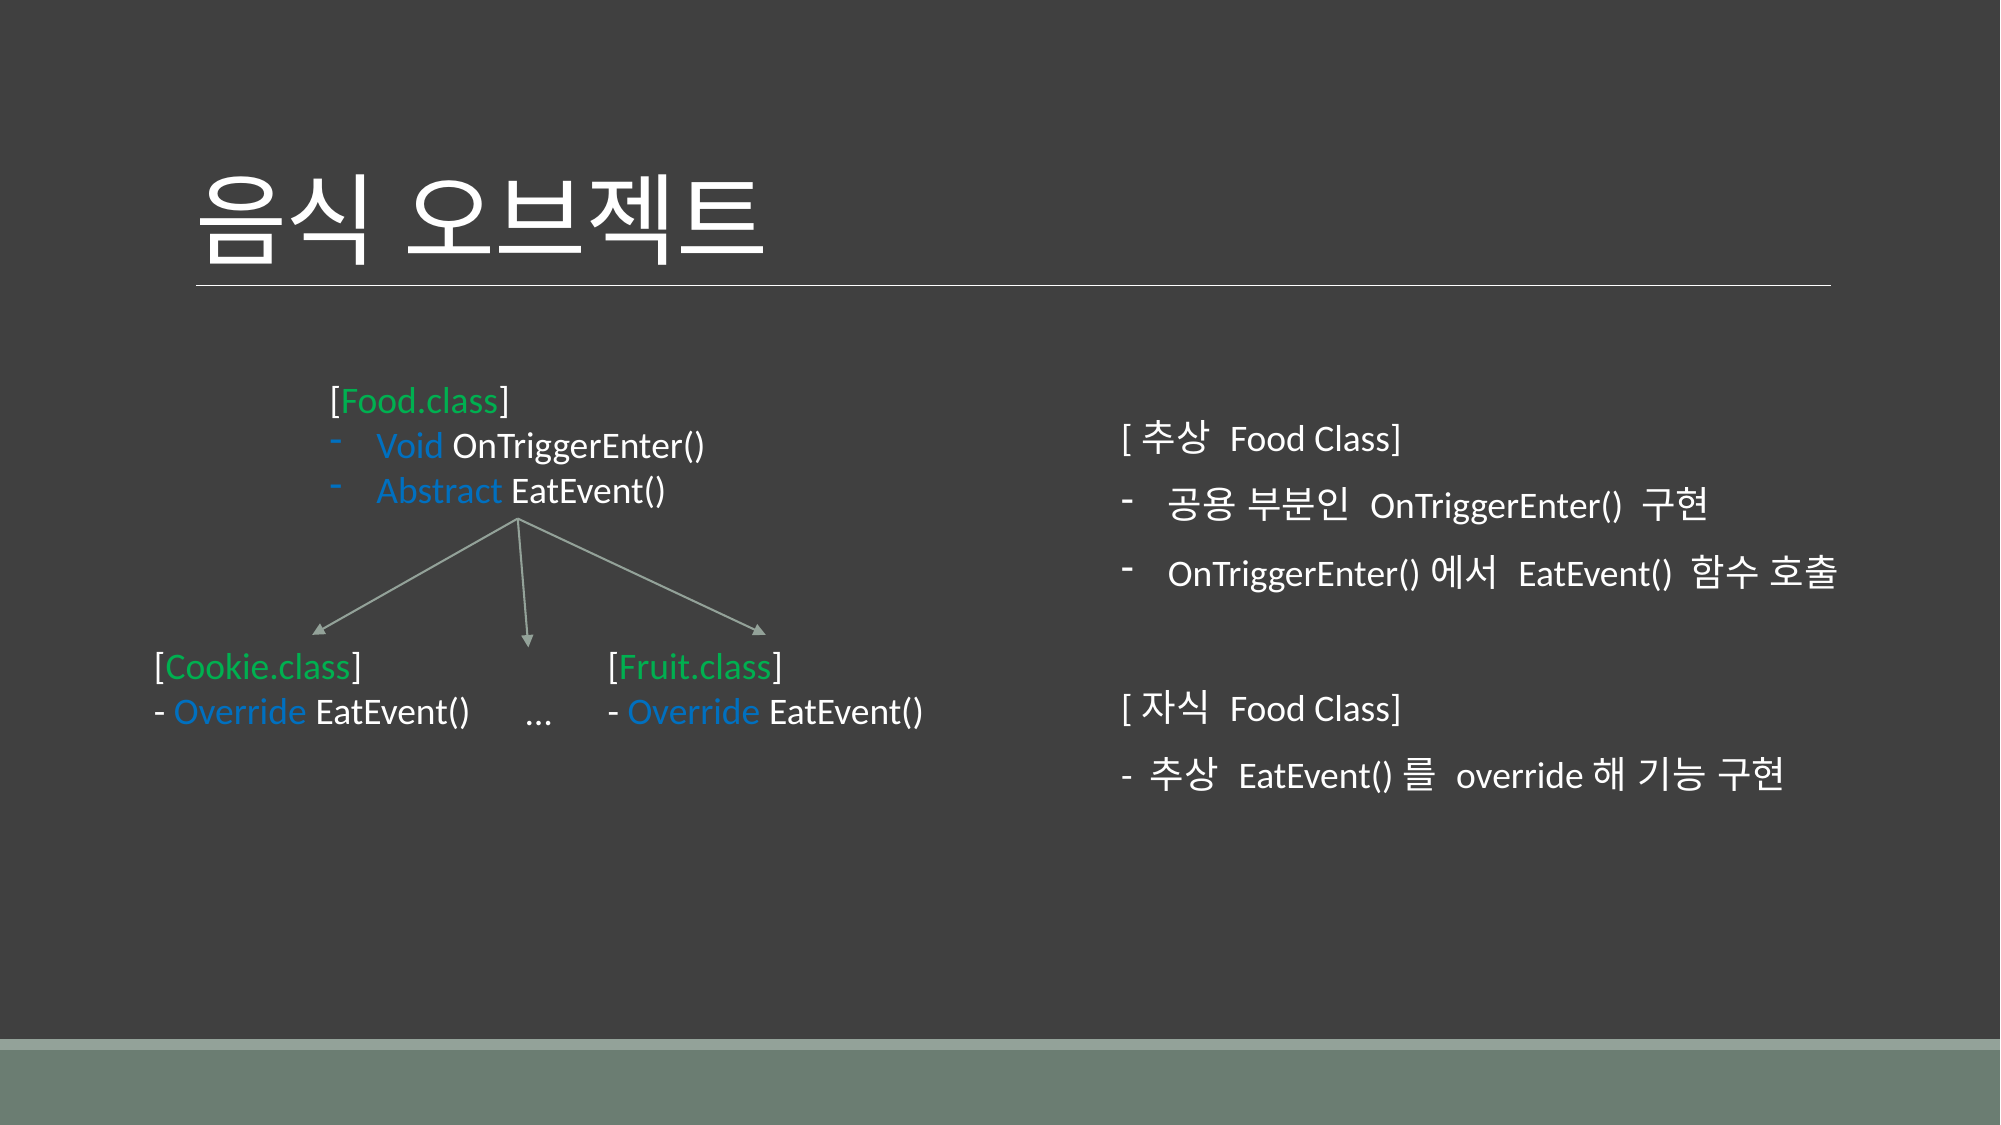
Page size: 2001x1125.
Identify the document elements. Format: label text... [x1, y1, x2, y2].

text_box [Cookie.class] - Override EatEvent() [139, 634, 486, 740]
text_box [Fruit.class] - Override EatEvent() [592, 634, 939, 740]
text_box … [511, 680, 567, 740]
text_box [535, 519, 767, 636]
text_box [311, 519, 515, 636]
text_box [Food.class] Void OnTriggerEnter() Abstract EatEvent() [314, 368, 721, 517]
title 음식 오브젝트 [180, 47, 1830, 285]
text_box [517, 519, 529, 648]
text_box [추상 Food Class] 공용 부분인 OnTriggerEnter() 구현 OnTriggerEnter()에서 EatEvent() 함수 호출 [자식 Food Class] - 추상 EatEvent()를 override해 기능 구현 [1106, 383, 1854, 804]
